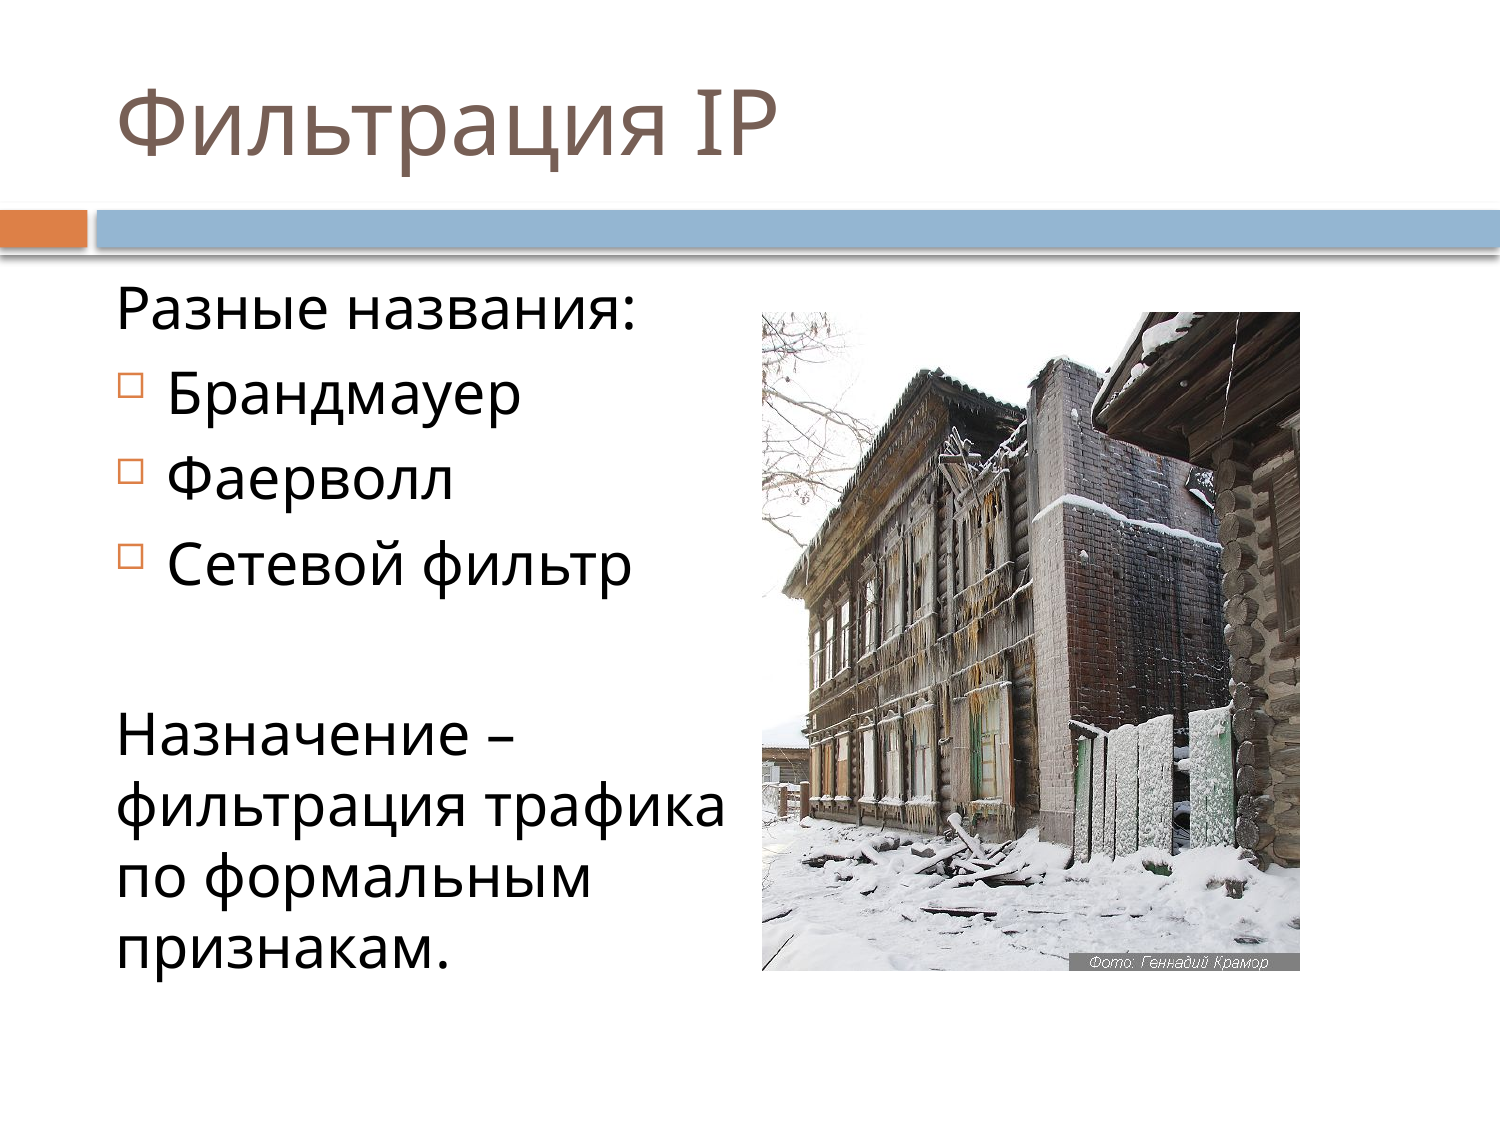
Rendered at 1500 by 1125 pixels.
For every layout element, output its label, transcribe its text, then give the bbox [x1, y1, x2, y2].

title Фильтрация IP [100, 37, 1438, 200]
picture [762, 312, 1301, 971]
list Разные названия: Брандмауер Фаерволл Сетевой фильтр Назначение – фильтрация трафика по формальным признакам. [100, 262, 750, 1000]
